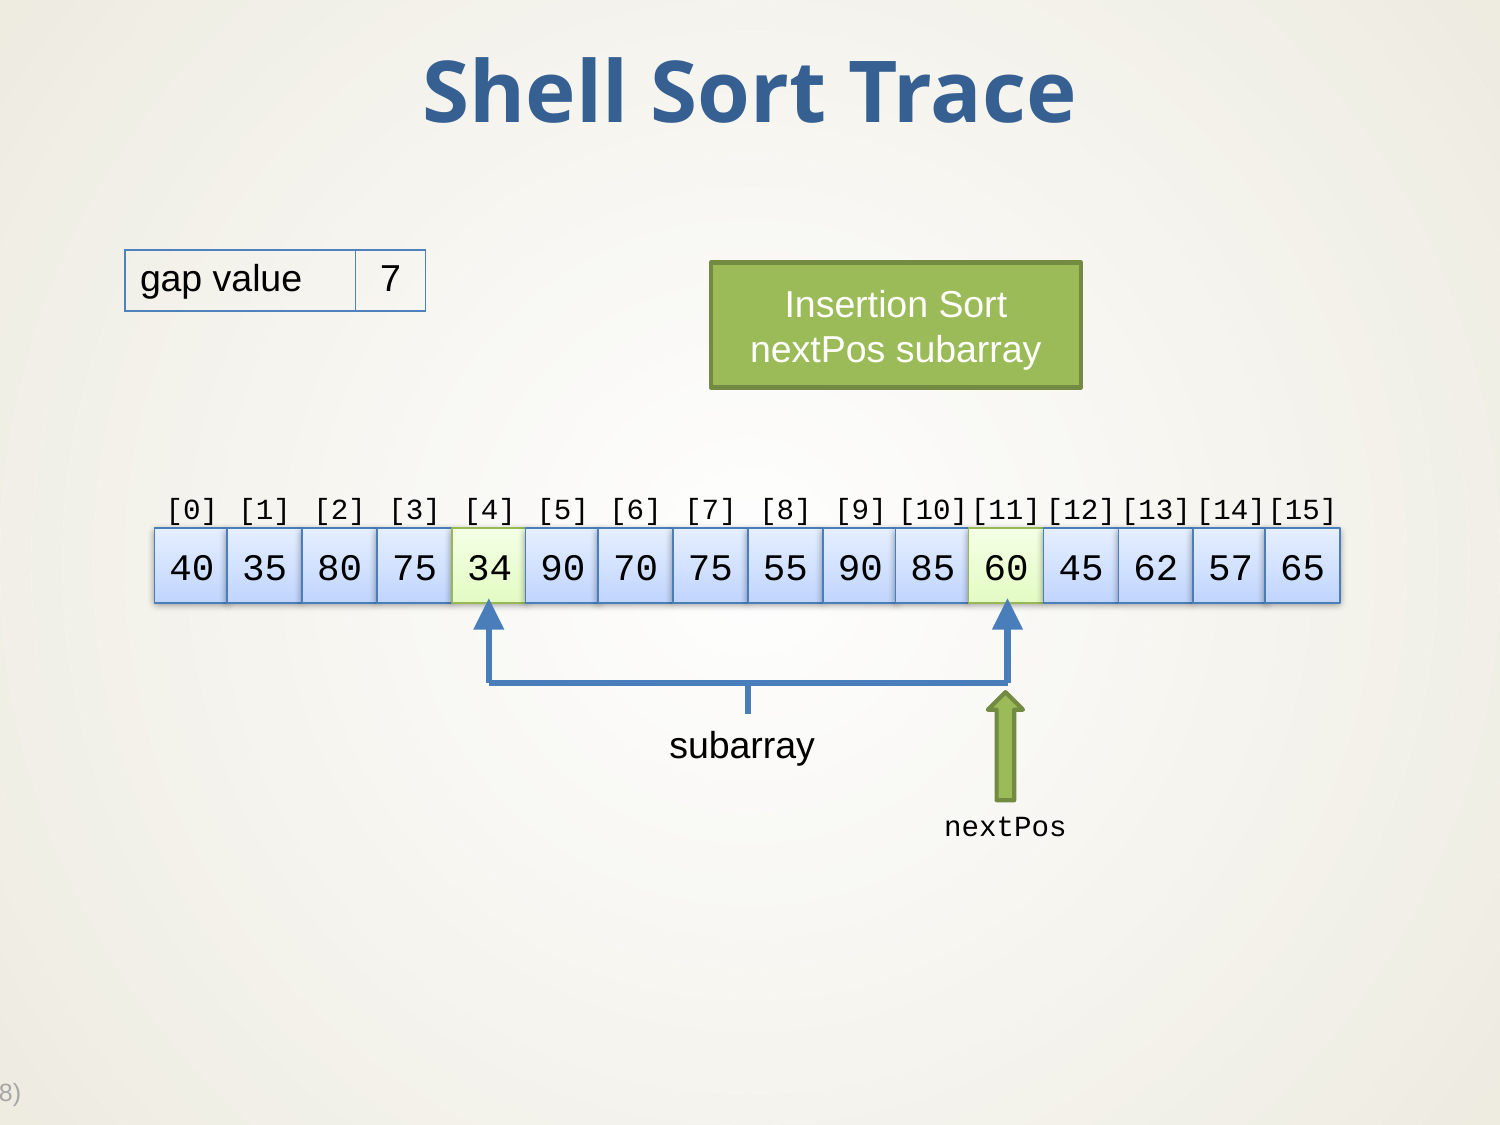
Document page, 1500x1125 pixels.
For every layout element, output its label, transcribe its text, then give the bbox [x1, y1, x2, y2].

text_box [488, 598, 1008, 775]
table_header gap value [126, 251, 355, 310]
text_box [925, 691, 1086, 851]
text_box Insertion Sort nextPos subarray [709, 260, 1083, 390]
table_header 7 [356, 251, 425, 310]
title Shell Sort Trace [0, 24, 1500, 166]
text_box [146, 482, 1354, 604]
